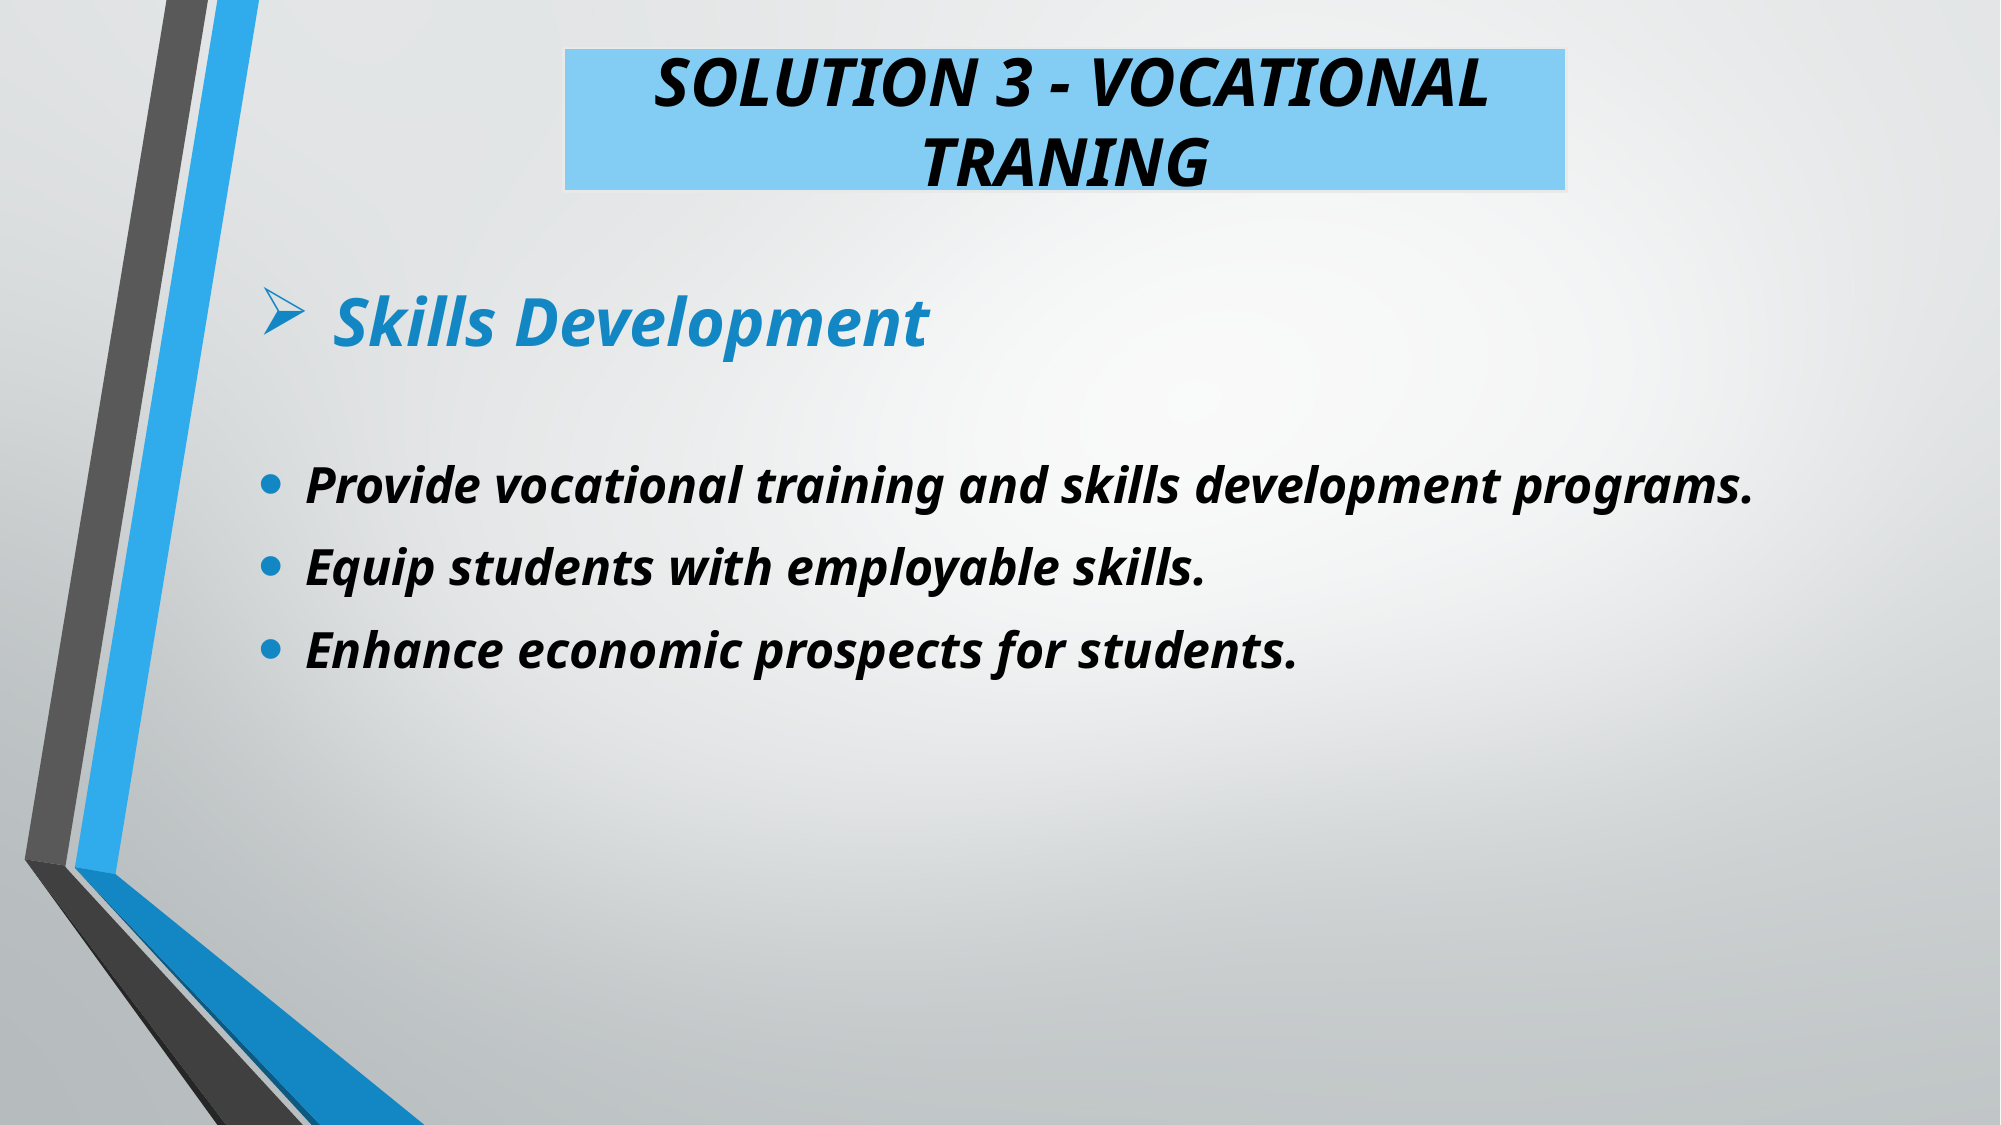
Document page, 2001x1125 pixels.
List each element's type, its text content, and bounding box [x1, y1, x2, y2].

text_box Skills Development [243, 272, 1887, 400]
text_box SOLUTION 3 - VOCATIONAL TRANING [562, 47, 1568, 193]
text_box Provide vocational training and skills development programs. Equip students with employable skills. Enhance economic prospects for students. [243, 445, 1887, 850]
